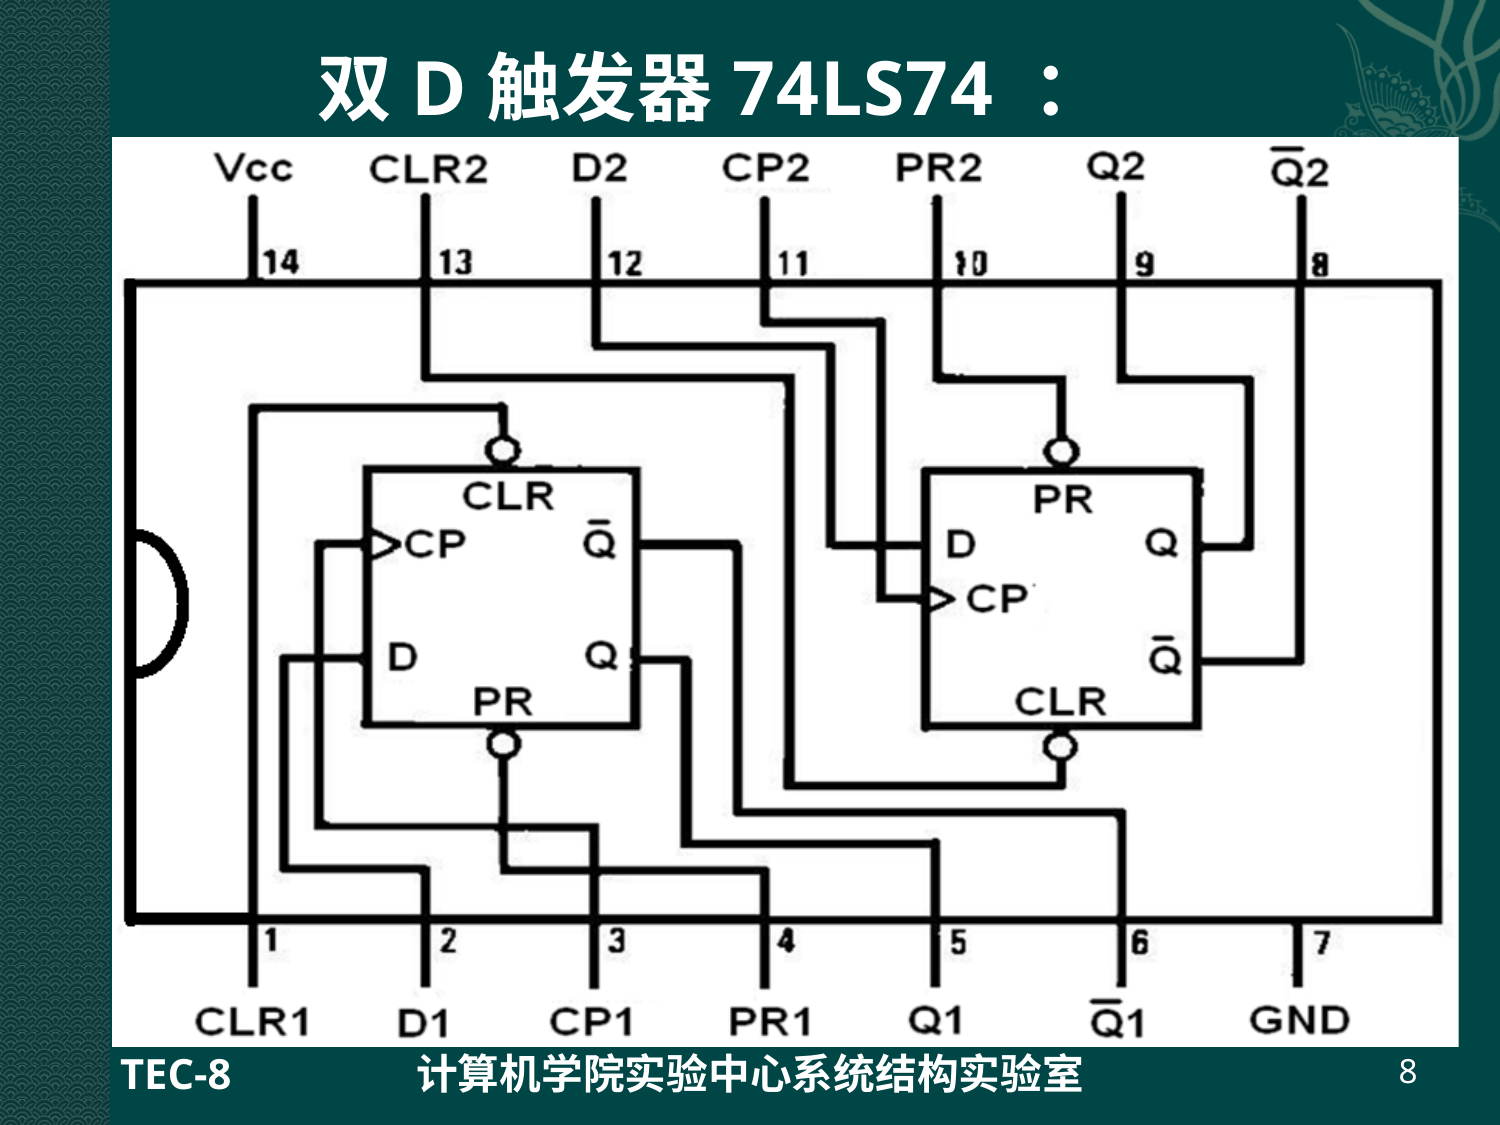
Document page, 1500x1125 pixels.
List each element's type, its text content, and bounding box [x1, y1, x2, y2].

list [111, 136, 1460, 1048]
picture [0, 0, 110, 1125]
slide_number 8 [1074, 1077, 1425, 1103]
footer 计算机学院实验中心系统结构实验室 [76, 1042, 1074, 1103]
title 双D触发器74LS74 ： [75, 45, 1351, 126]
